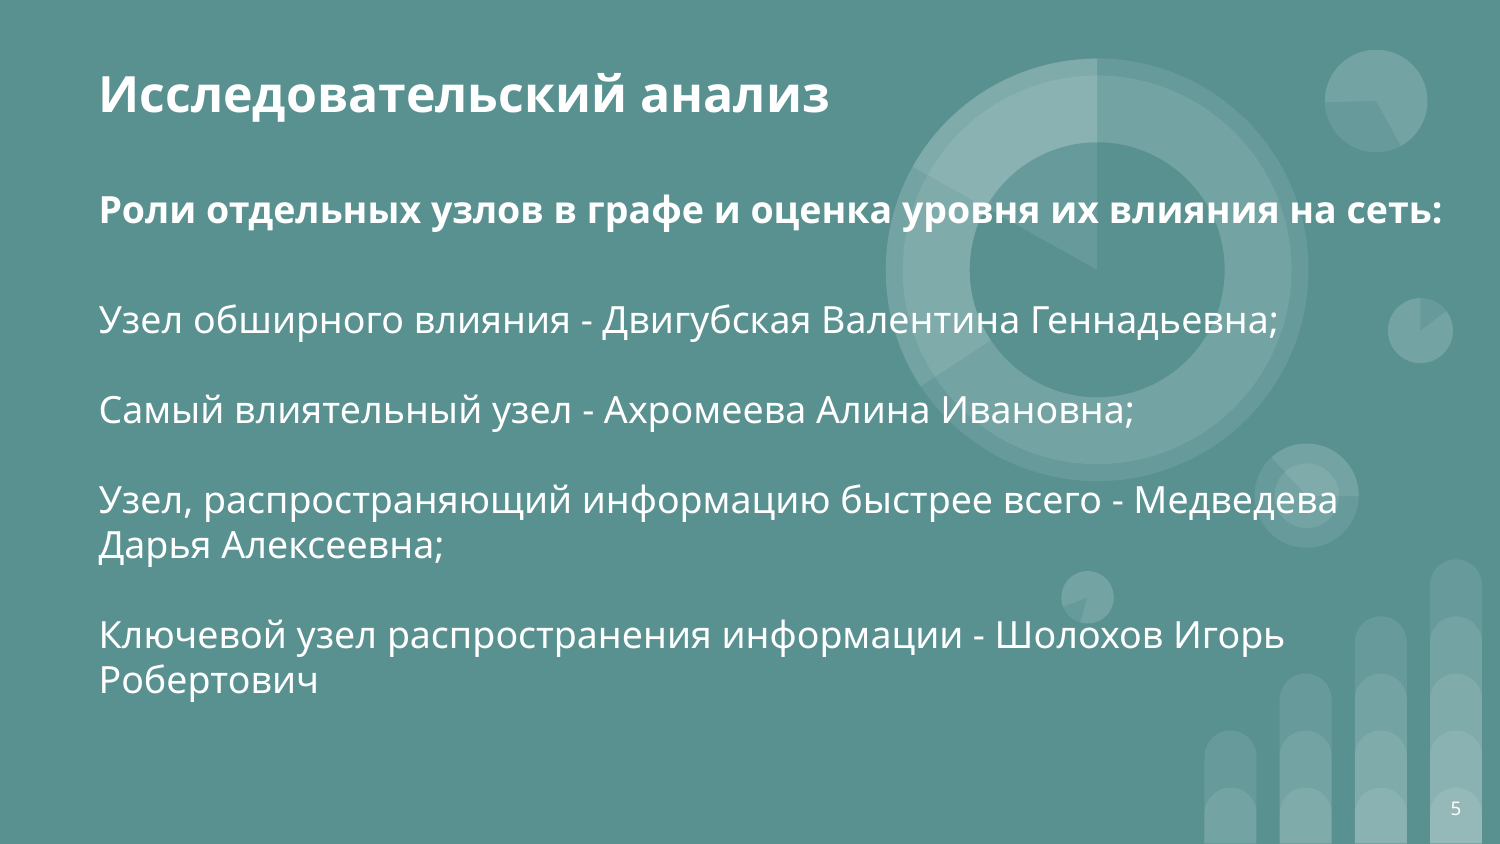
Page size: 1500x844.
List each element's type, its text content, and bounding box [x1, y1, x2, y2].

text_box Узел обширного влияния - Двигубская Валентина Геннадьевна; Самый влиятельный узел - Ахромеева Алина Ивановна; Узел, распространяющий информацию быстрее всего - Медведева Дарья Алексеевна; Ключевой узел распространения информации - Шолохов Игорь Робертович [83, 289, 1477, 709]
text_box Роли отдельных узлов в графе и оценка уровня их влияния на сеть: [83, 160, 1477, 256]
slide_number ‹#› [1386, 777, 1477, 842]
text_box Исследовательский анализ [83, 45, 1477, 141]
